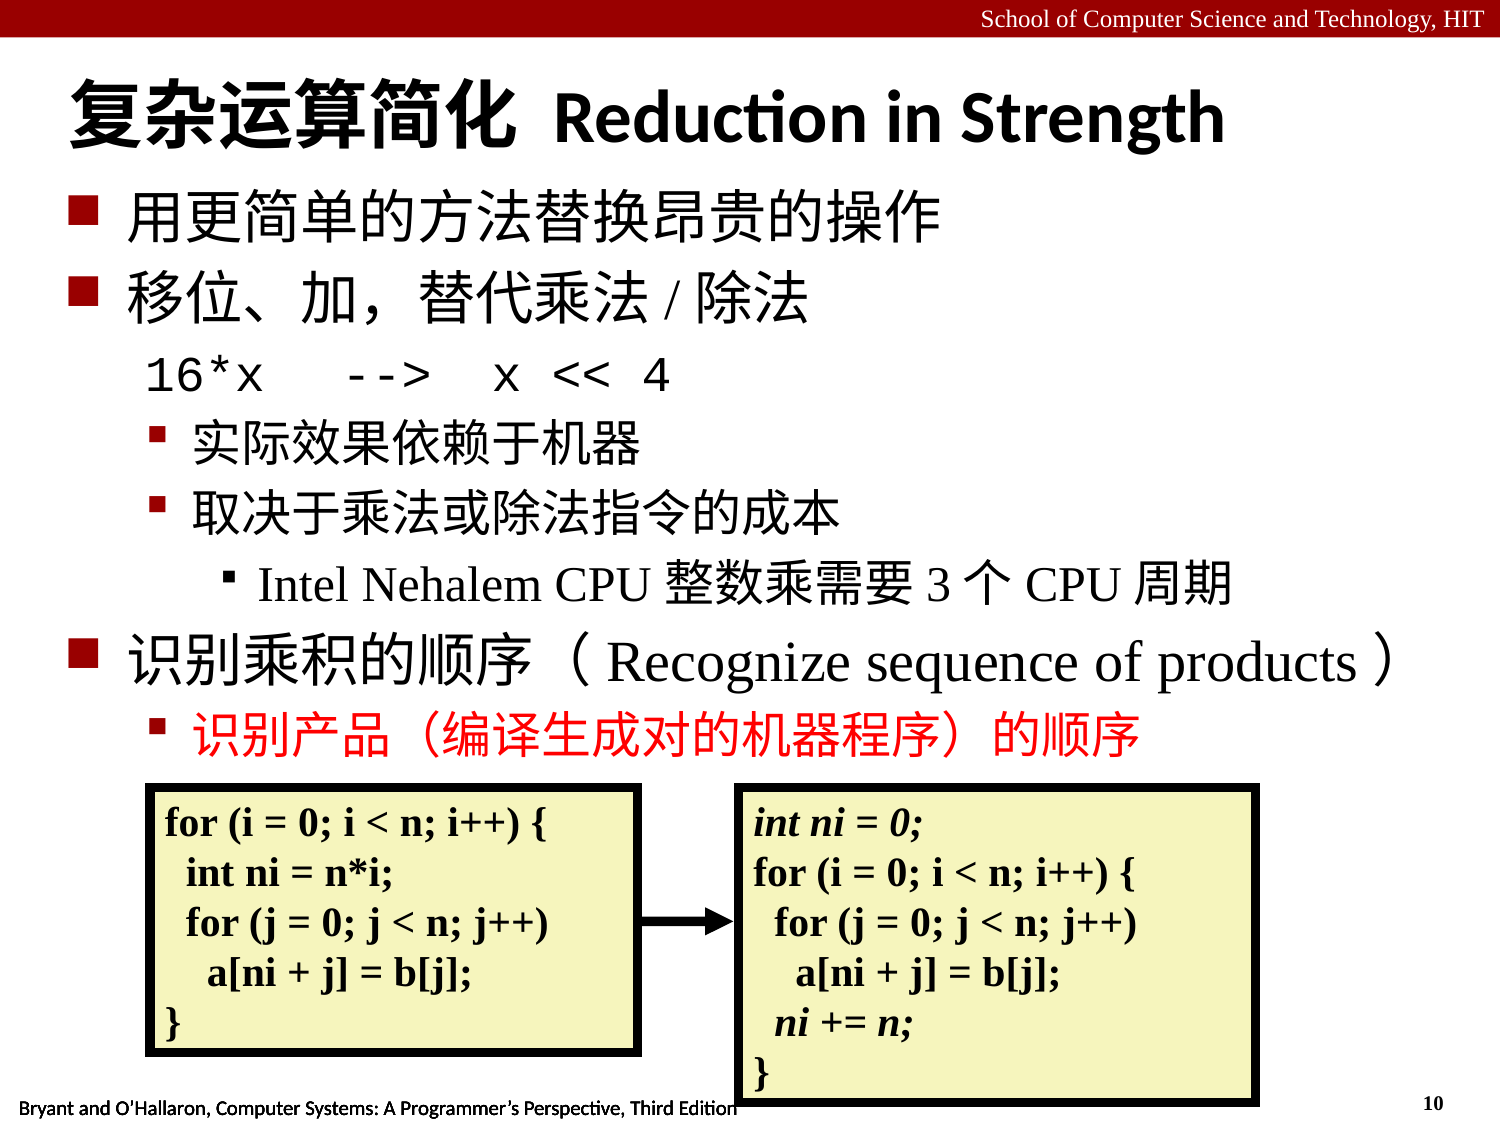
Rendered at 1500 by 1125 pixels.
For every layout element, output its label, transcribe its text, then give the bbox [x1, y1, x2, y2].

text_box [637, 915, 734, 928]
list 用更简单的方法替换昂贵的操作 移位、加，替代乘法/除法 16*x --> x << 4 实际效果依赖于机器 取决于乘法或除法指令的成本 Intel Nehalem CPU整数乘需要3个CPU周期 识别乘积的顺序（Recognize sequence of products） 识别产品（编译生成对的机器程序）的顺序 [54, 172, 1466, 1037]
title 复杂运算简化 Reduction in Strength [52, 49, 1495, 176]
text_box for (i = 0; i < n; i++) { int ni = n*i; for (j = 0; j < n; j++) a[ni + j] = b[j]; } [150, 787, 638, 1053]
text_box int ni = 0; for (i = 0; i < n; i++) { for (j = 0; j < n; j++) a[ni + j] = b[j]; ni += n; } [738, 787, 1256, 1103]
